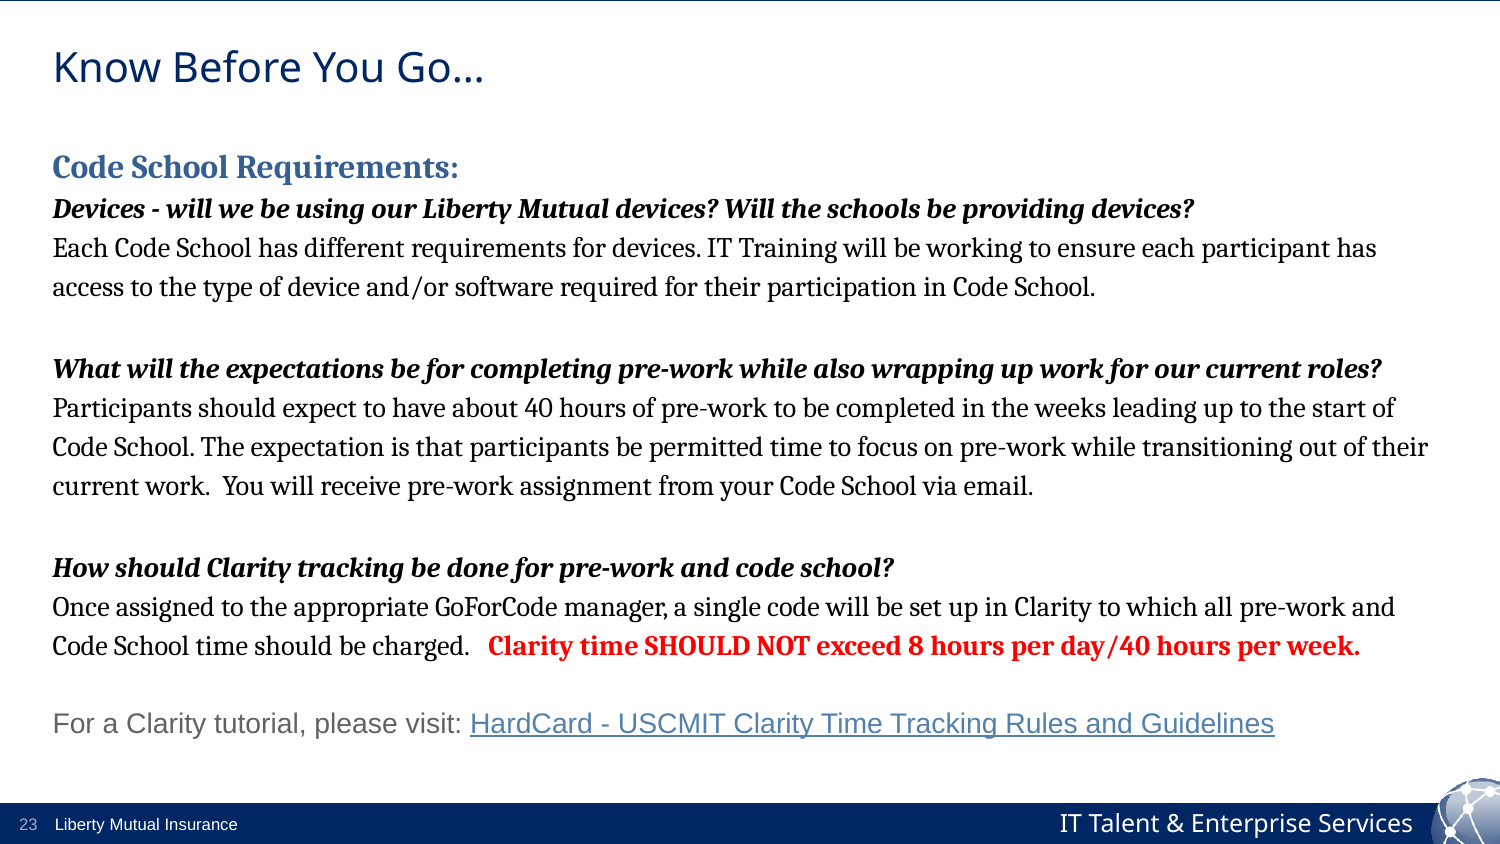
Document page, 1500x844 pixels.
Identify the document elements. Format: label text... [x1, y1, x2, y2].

list Code School Requirements: Devices - will we be using our Liberty Mutual devices? Will the schools be providing devices? Each Code School has different requirements for devices. IT Training will be working to ensure each participant has access to the type of device and/or software required for their participation in Code School. What will the expectations be for completing pre-work while also wrapping up work for our current roles? Participants should expect to have about 40 hours of pre-work to be completed in the weeks leading up to the start of Code School. The expectation is that participants be permitted time to focus on pre-work while transitioning out of their current work. You will receive pre-work assignment from your Code School via email. How should Clarity tracking be done for pre-work and code school? Once assigned to the appropriate GoForCode manager, a single code will be set up in Clarity to which all pre-work and Code School time should be charged. Clarity time SHOULD NOT exceed 8 hours per day/40 hours per week. For a Clarity tutorial, please visit: HardCard - USCMIT Clarity Time Tracking Rules and Guidelines [37, 131, 1463, 754]
title Know Before You Go… [37, 33, 1463, 122]
picture [1431, 778, 1500, 844]
